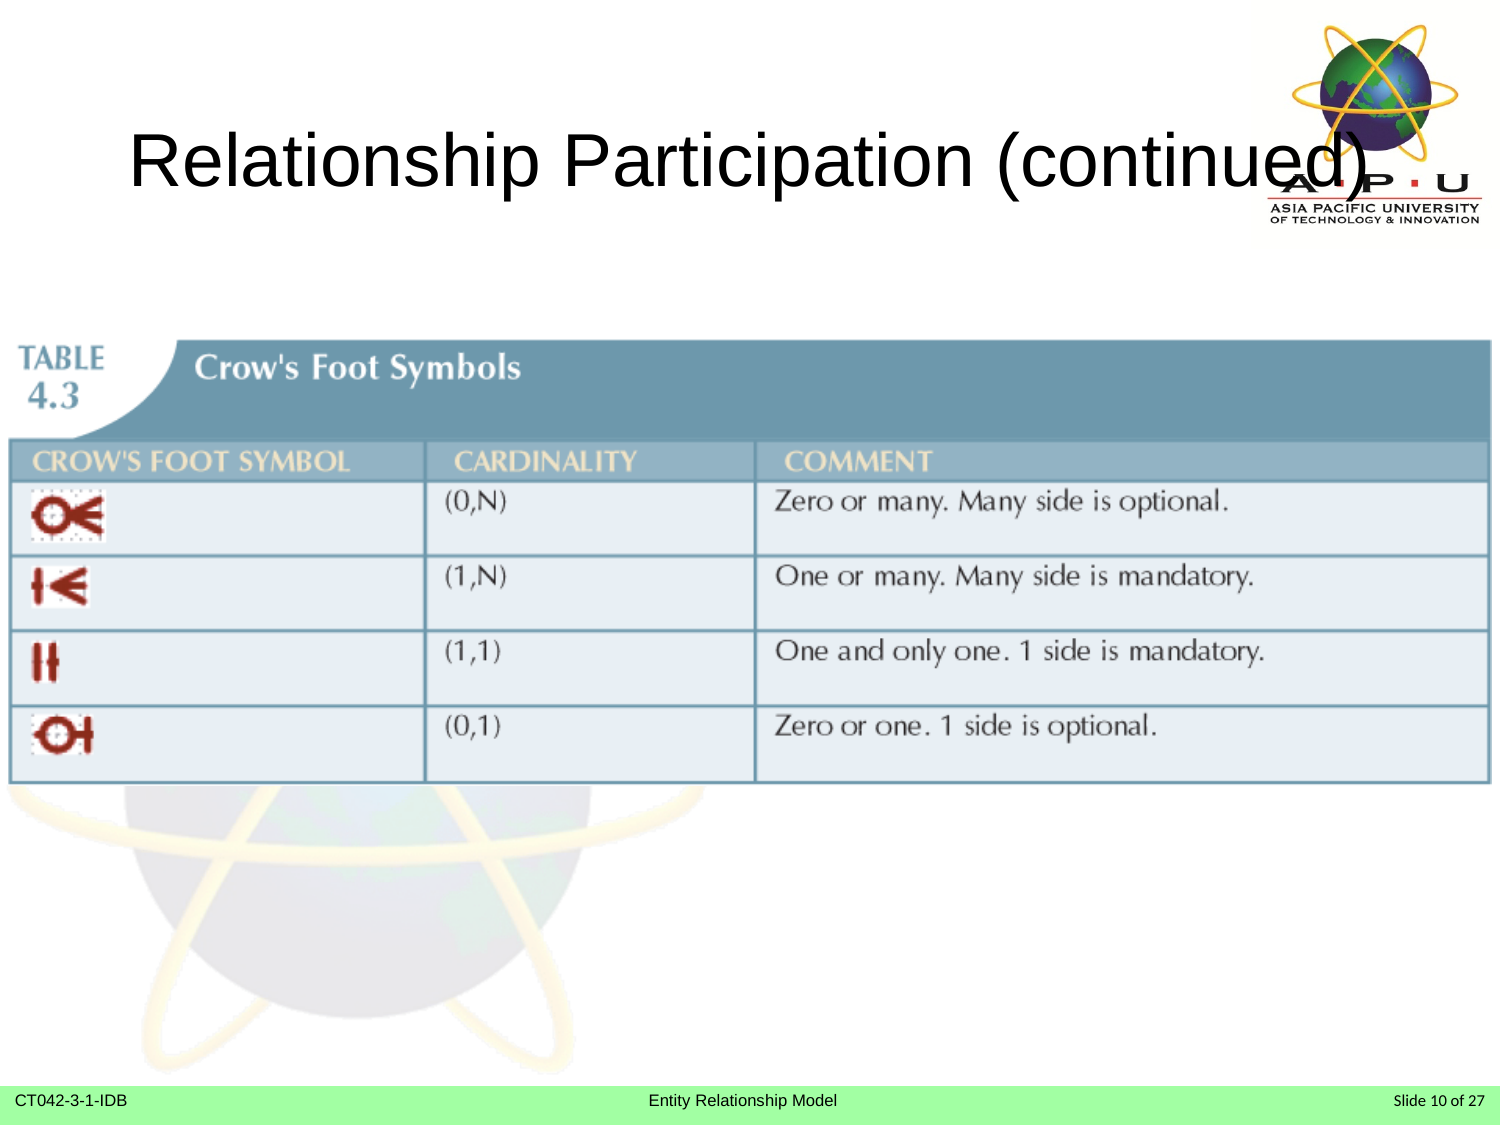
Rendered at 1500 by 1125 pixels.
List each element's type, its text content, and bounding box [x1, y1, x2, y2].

picture [1251, 0, 1500, 249]
title Relationship Participation (continued) [112, 62, 1388, 250]
picture [8, 339, 1492, 786]
